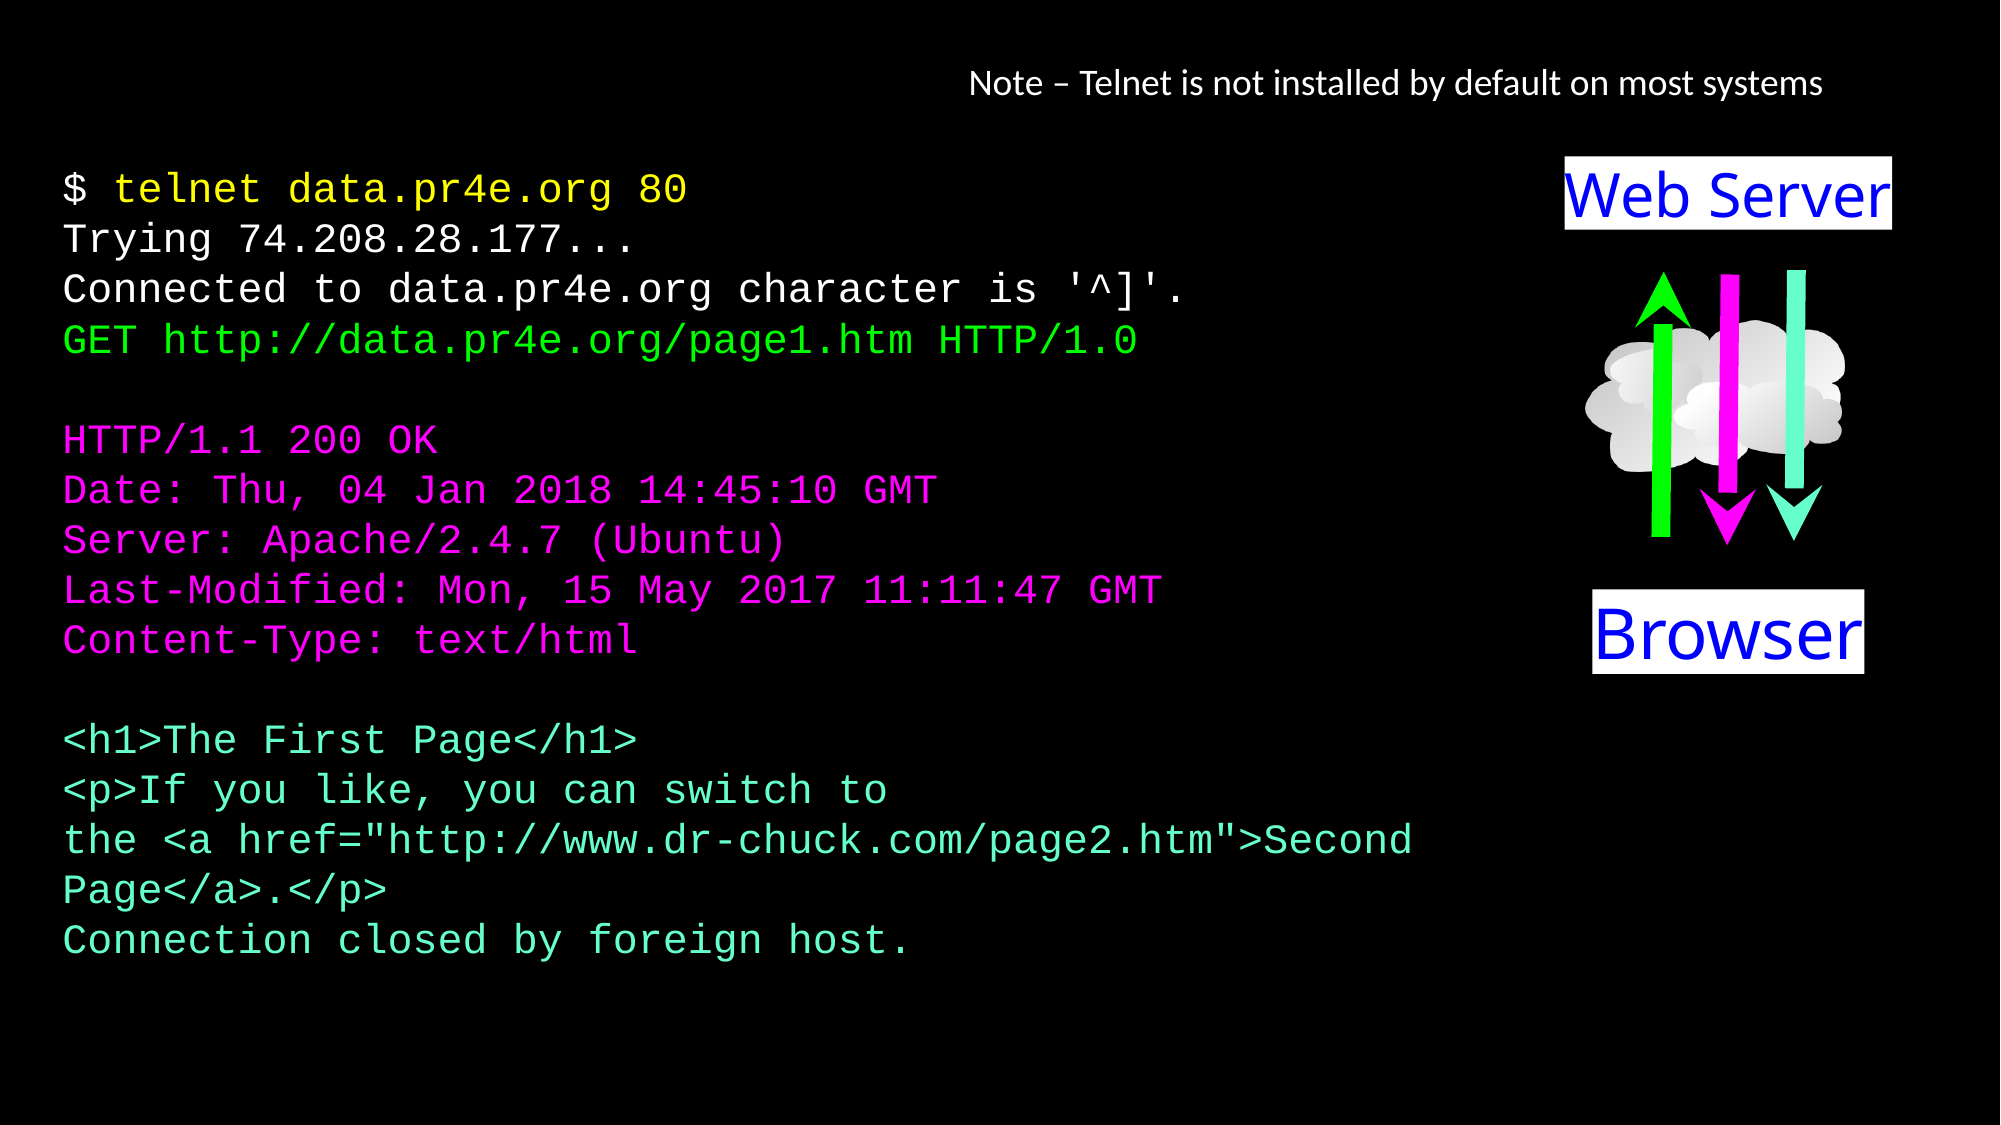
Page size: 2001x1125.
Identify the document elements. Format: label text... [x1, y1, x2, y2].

text_box $ telnet data.pr4e.org 80 Trying 74.208.28.177... Connected to data.pr4e.org character is '^]'. GET http://data.pr4e.org/page1.htm HTTP/1.0 HTTP/1.1 200 OK Date: Thu, 04 Jan 2018 14:45:10 GMT Server: Apache/2.4.7 (Ubuntu) Last-Modified: Mon, 15 May 2017 11:11:47 GMT Content-Type: text/html <h1>The First Page</h1> <p>If you like, you can switch to the <a href="http://www.dr-chuck.com/page2.htm">Second Page</a>.</p> Connection closed by foreign host. [62, 161, 1656, 962]
text_box Browser [1592, 589, 1865, 674]
text_box [1787, 528, 1801, 541]
text_box Web Server [1564, 156, 1893, 230]
picture [1585, 320, 1845, 472]
text_box [1721, 532, 1734, 546]
text_box [1657, 271, 1670, 285]
text_box Note – Telnet is not installed by default on most systems [953, 50, 1900, 111]
